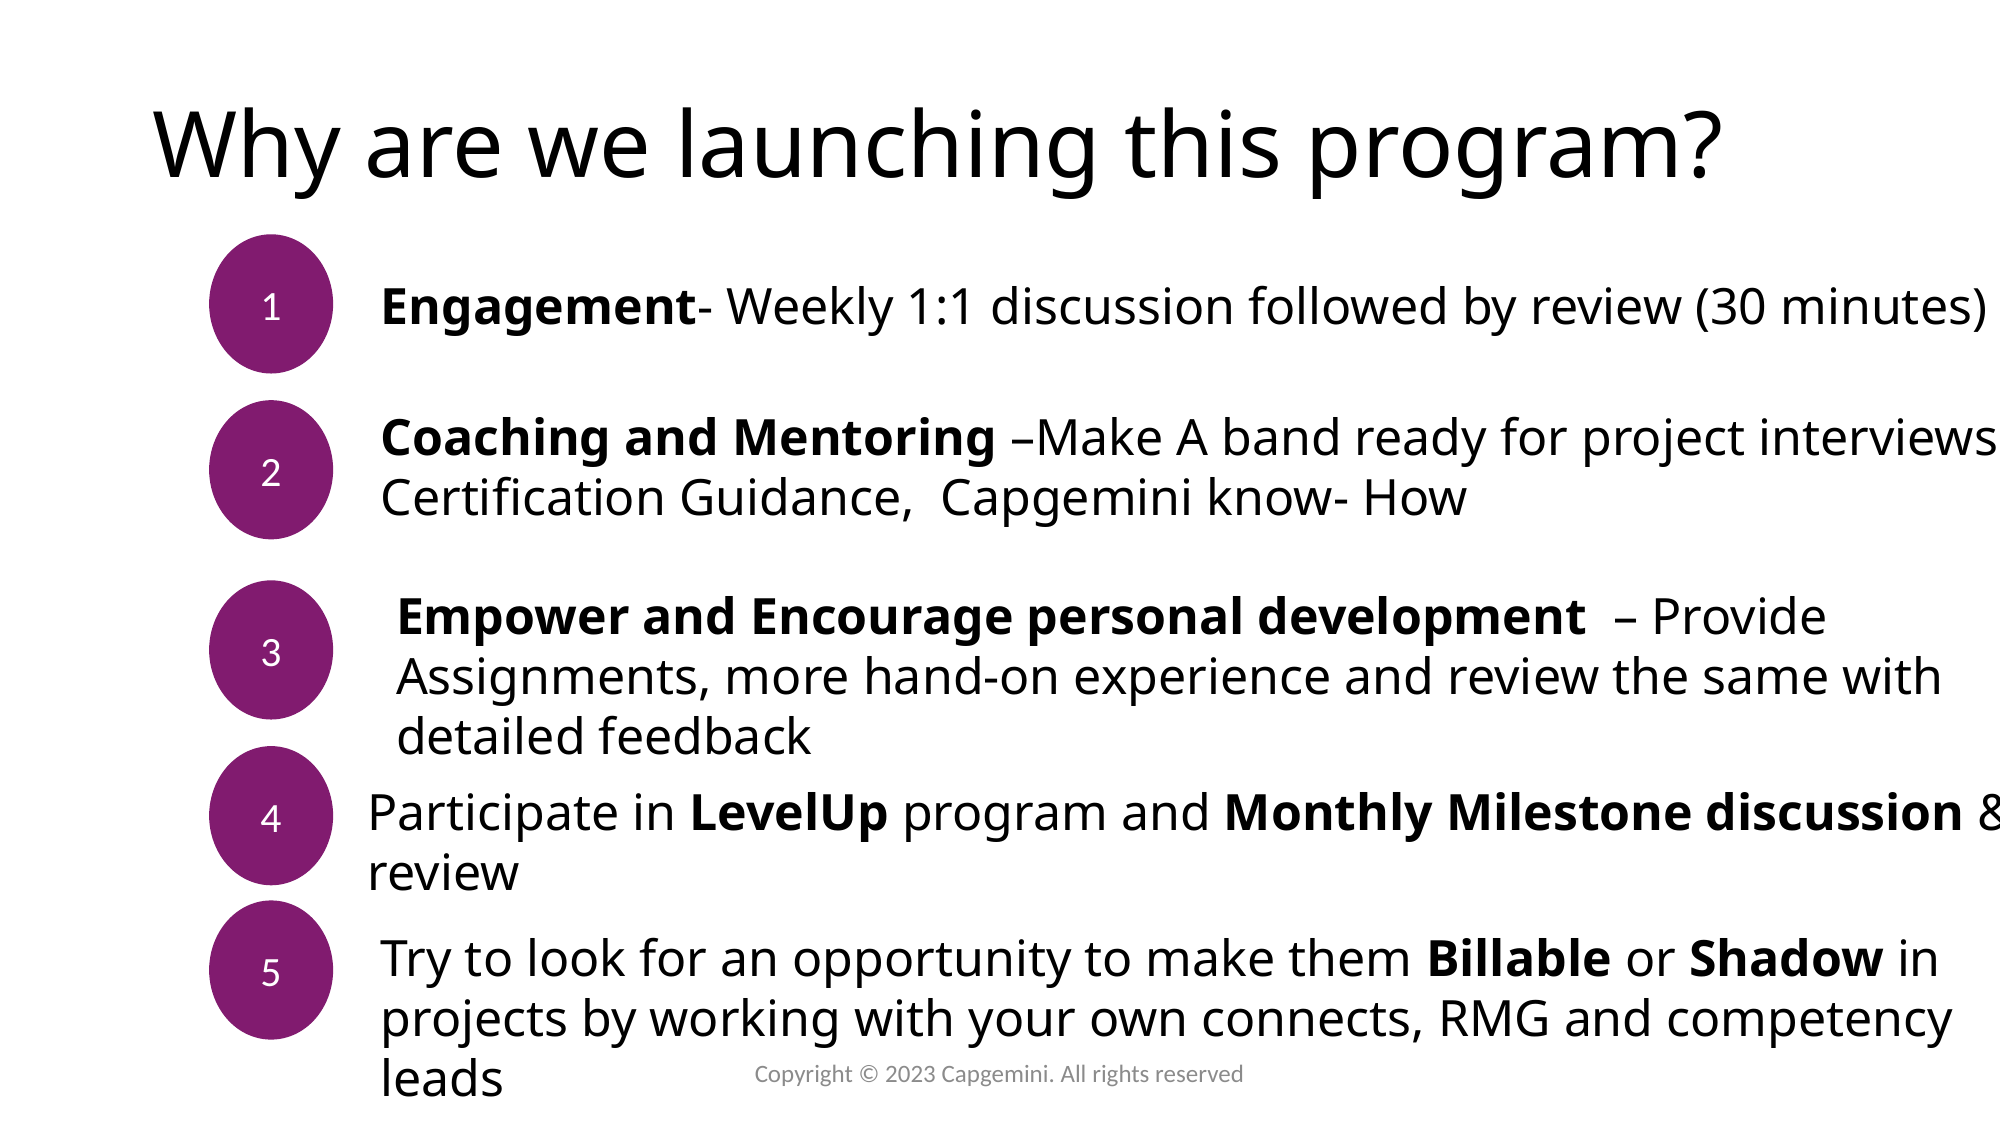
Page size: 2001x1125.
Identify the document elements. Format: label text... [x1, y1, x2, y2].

footer Copyright © 2023 Capgemini. All rights reserved [662, 1042, 1338, 1103]
text_box 2 [208, 399, 335, 541]
text_box 4 [208, 745, 335, 887]
text_box Empower and Encourage personal development – Provide Assignments, more hand-on experience and review the same with detailed feedback [381, 576, 2000, 734]
text_box Engagement- Weekly 1:1 discussion followed by review (30 minutes) [365, 266, 2000, 406]
text_box 5 [208, 899, 335, 1041]
text_box 3 [208, 579, 335, 721]
text_box Participate in LevelUp program and Monthly Milestone discussion & review [352, 773, 2000, 854]
text_box 1 [208, 233, 335, 375]
text_box Try to look for an opportunity to make them Billable or Shadow in projects by working with your own connects, RMG and competency leads [365, 919, 2000, 1087]
text_box Coaching and Mentoring –Make A band ready for project interviews, Certification Guidance, Capgemini know- How [365, 406, 2000, 537]
title Why are we launching this program? [137, 38, 1863, 257]
